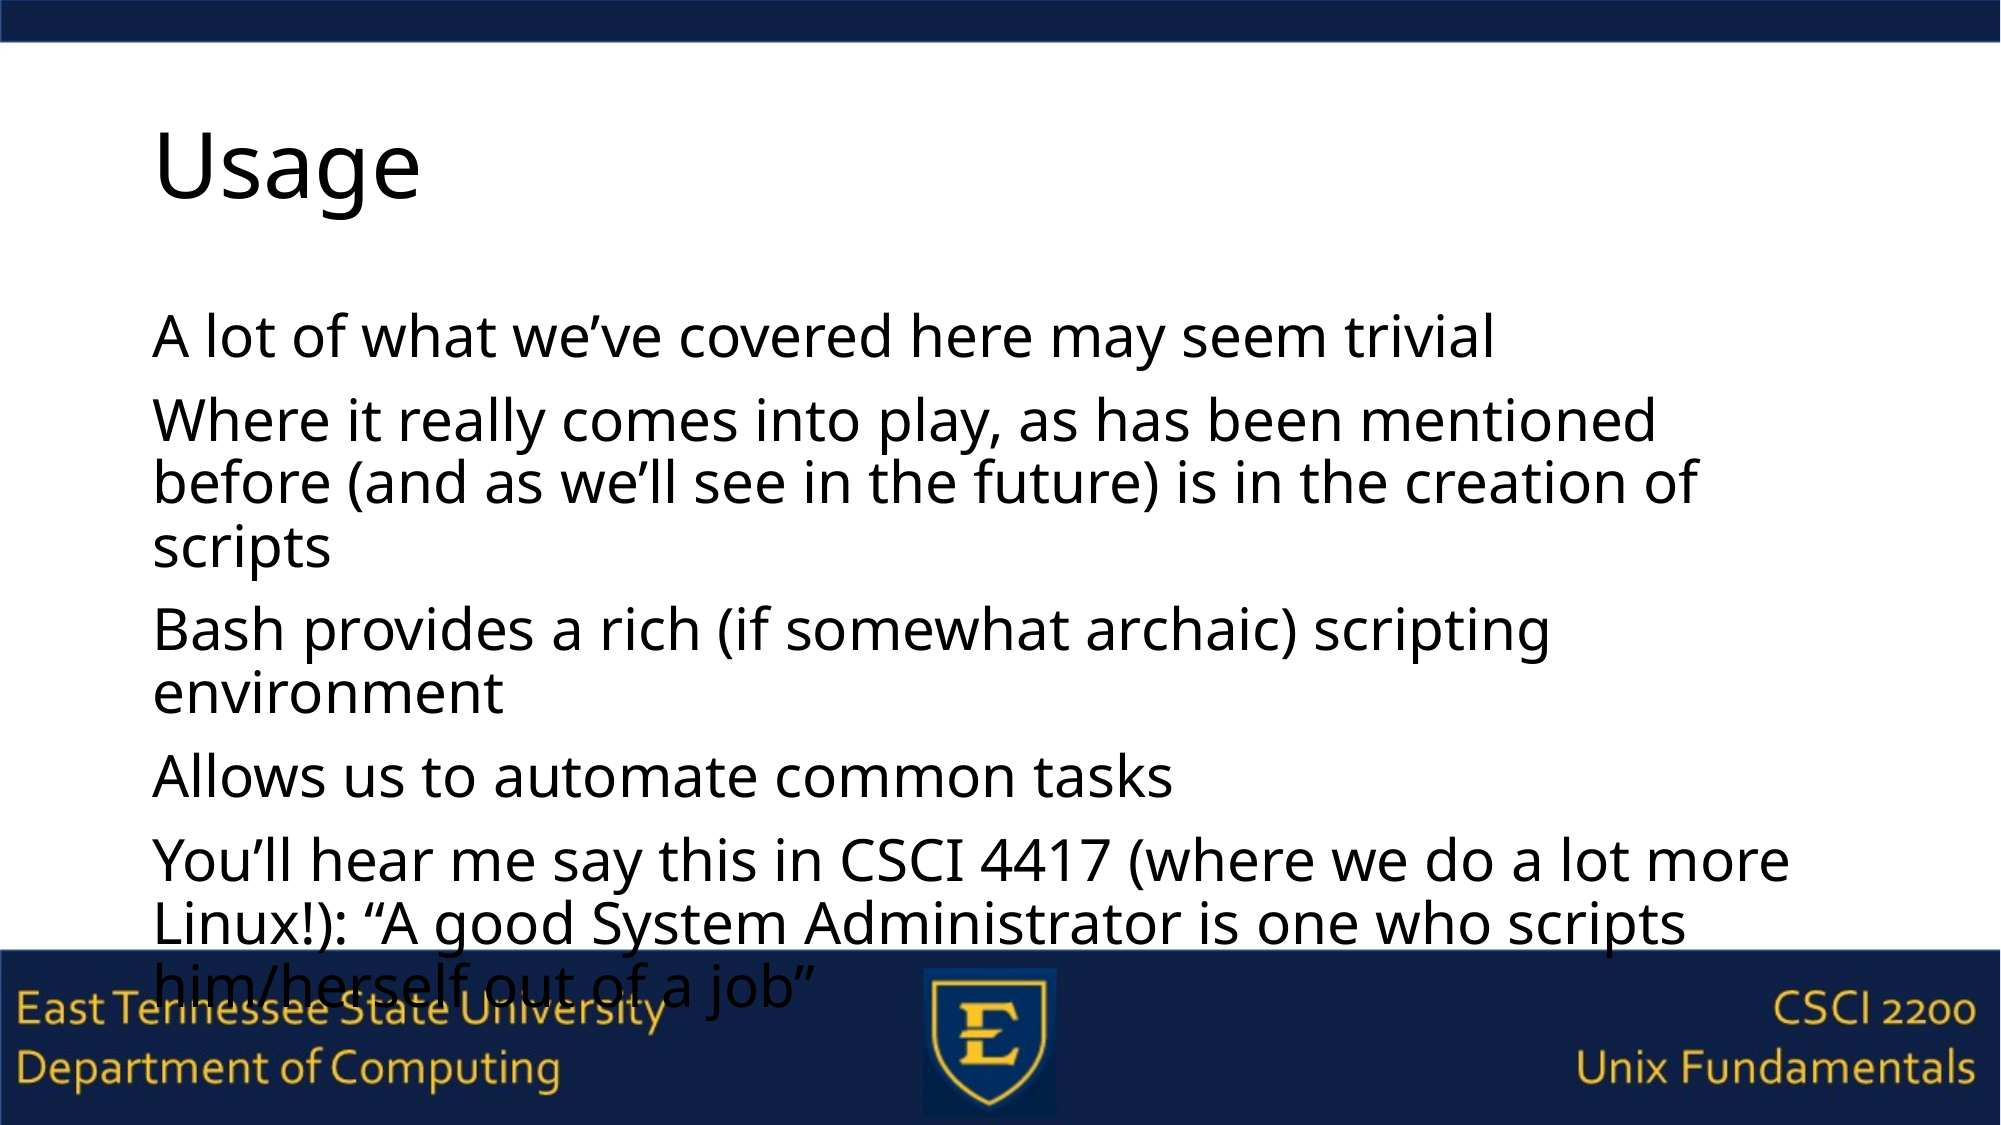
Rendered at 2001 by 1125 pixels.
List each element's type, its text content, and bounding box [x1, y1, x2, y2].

title Usage [137, 59, 1863, 278]
picture [0, 0, 2001, 1125]
list A lot of what we’ve covered here may seem trivial Where it really comes into play, as has been mentioned before (and as we’ll see in the future) is in the creation of scripts Bash provides a rich (if somewhat archaic) scripting environment Allows us to automate common tasks You’ll hear me say this in CSCI 4417 (where we do a lot more Linux!): “A good System Administrator is one who scripts him/herself out of a job” [137, 299, 1863, 1014]
